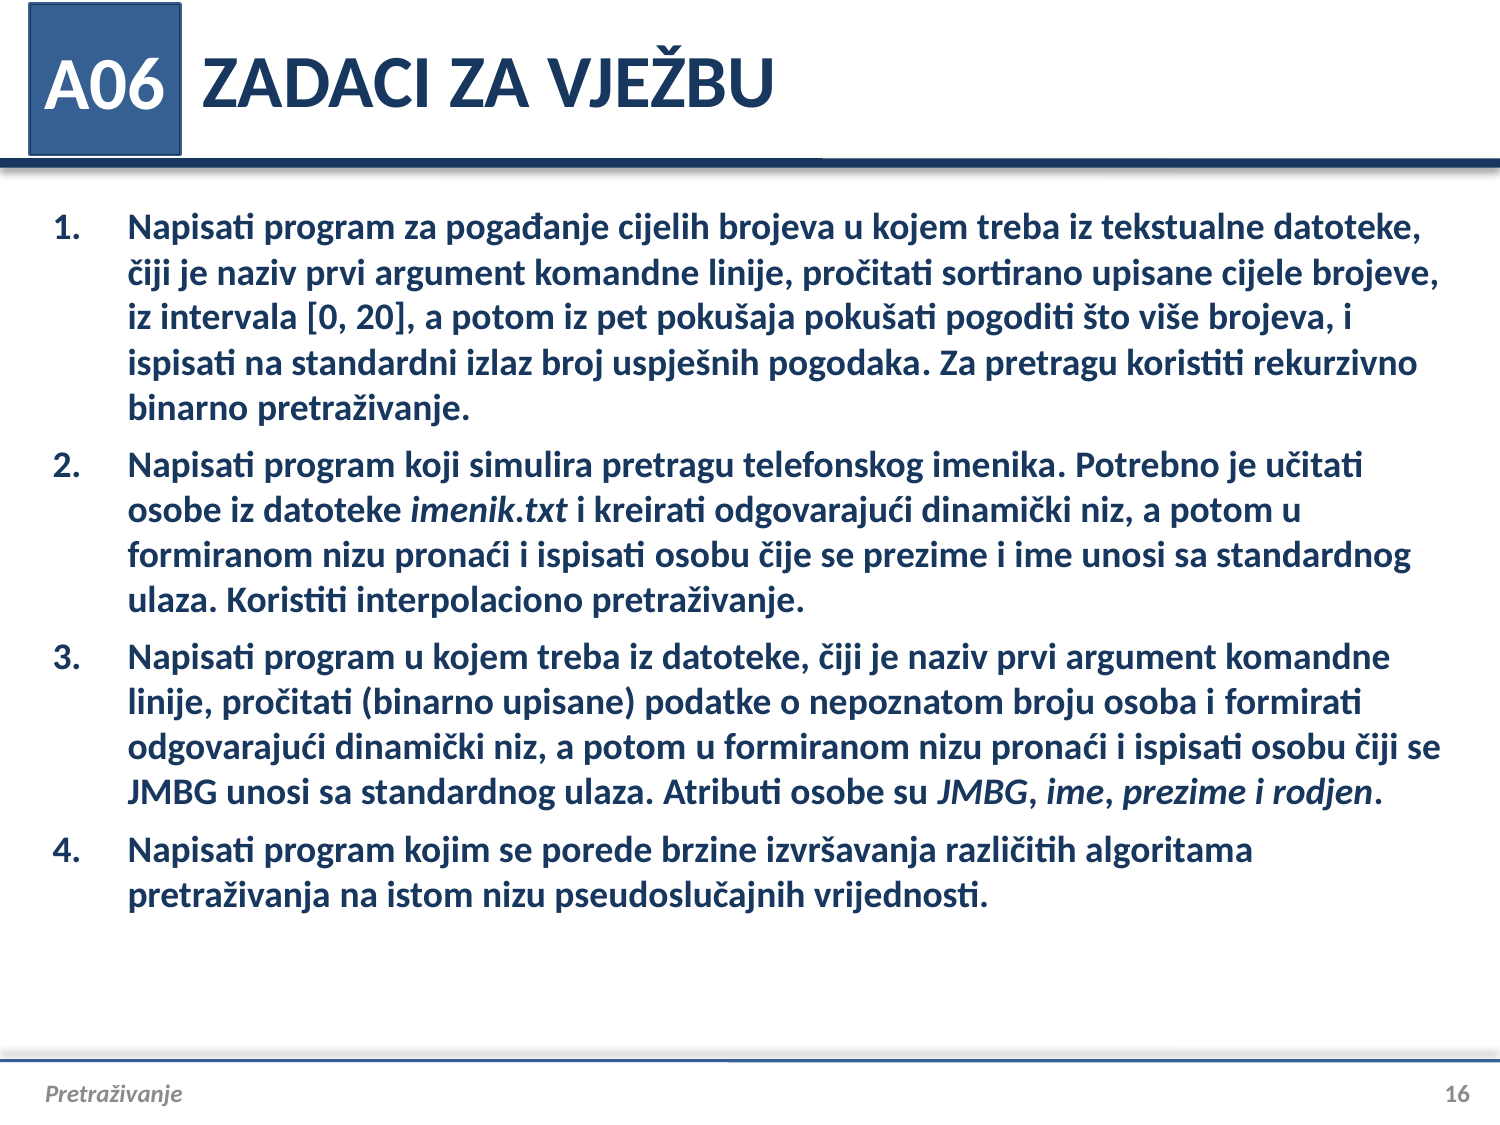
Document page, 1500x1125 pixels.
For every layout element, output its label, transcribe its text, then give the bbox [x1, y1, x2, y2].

footer Pretraživanje [30, 1065, 1395, 1119]
list A06 [30, 4, 180, 155]
slide_number 16 [1395, 1066, 1470, 1119]
title ZADACI ZA VJEŽBU [187, 2, 1470, 153]
list Napisati program za pogađanje cijelih brojeva u kojem treba iz tekstualne datoteke, čiji je naziv prvi argument komandne linije, pročitati sortirano upisane cijele brojeve, iz intervala [0, 20], a potom iz pet pokušaja pokušati pogoditi što više brojeva, i ispisati na standardni izlaz broj uspješnih pogodaka. Za pretragu koristiti rekurzivno binarno pretraživanje. Napisati program koji simulira pretragu telefonskog imenika. Potrebno je učitati osobe iz datoteke imenik.txt i kreirati odgovarajući dinamički niz, a potom u formiranom nizu pronaći i ispisati osobu čije se prezime i ime unosi sa standardnog ulaza. Koristiti interpolaciono pretraživanje. Napisati program u kojem treba iz datoteke, čiji je naziv prvi argument komandne linije, pročitati (binarno upisane) podatke o nepoznatom broju osoba i formirati odgovarajući dinamički niz, a potom u formiranom nizu pronaći i ispisati osobu čiji se JMBG unosi sa standardnog ulaza. Atributi osobe su JMBG, ime, prezime i rodjen. Napisati program kojim se porede brzine izvršavanja različitih algoritama pretraživanja na istom nizu pseudoslučajnih vrijednosti. [37, 195, 1478, 1066]
